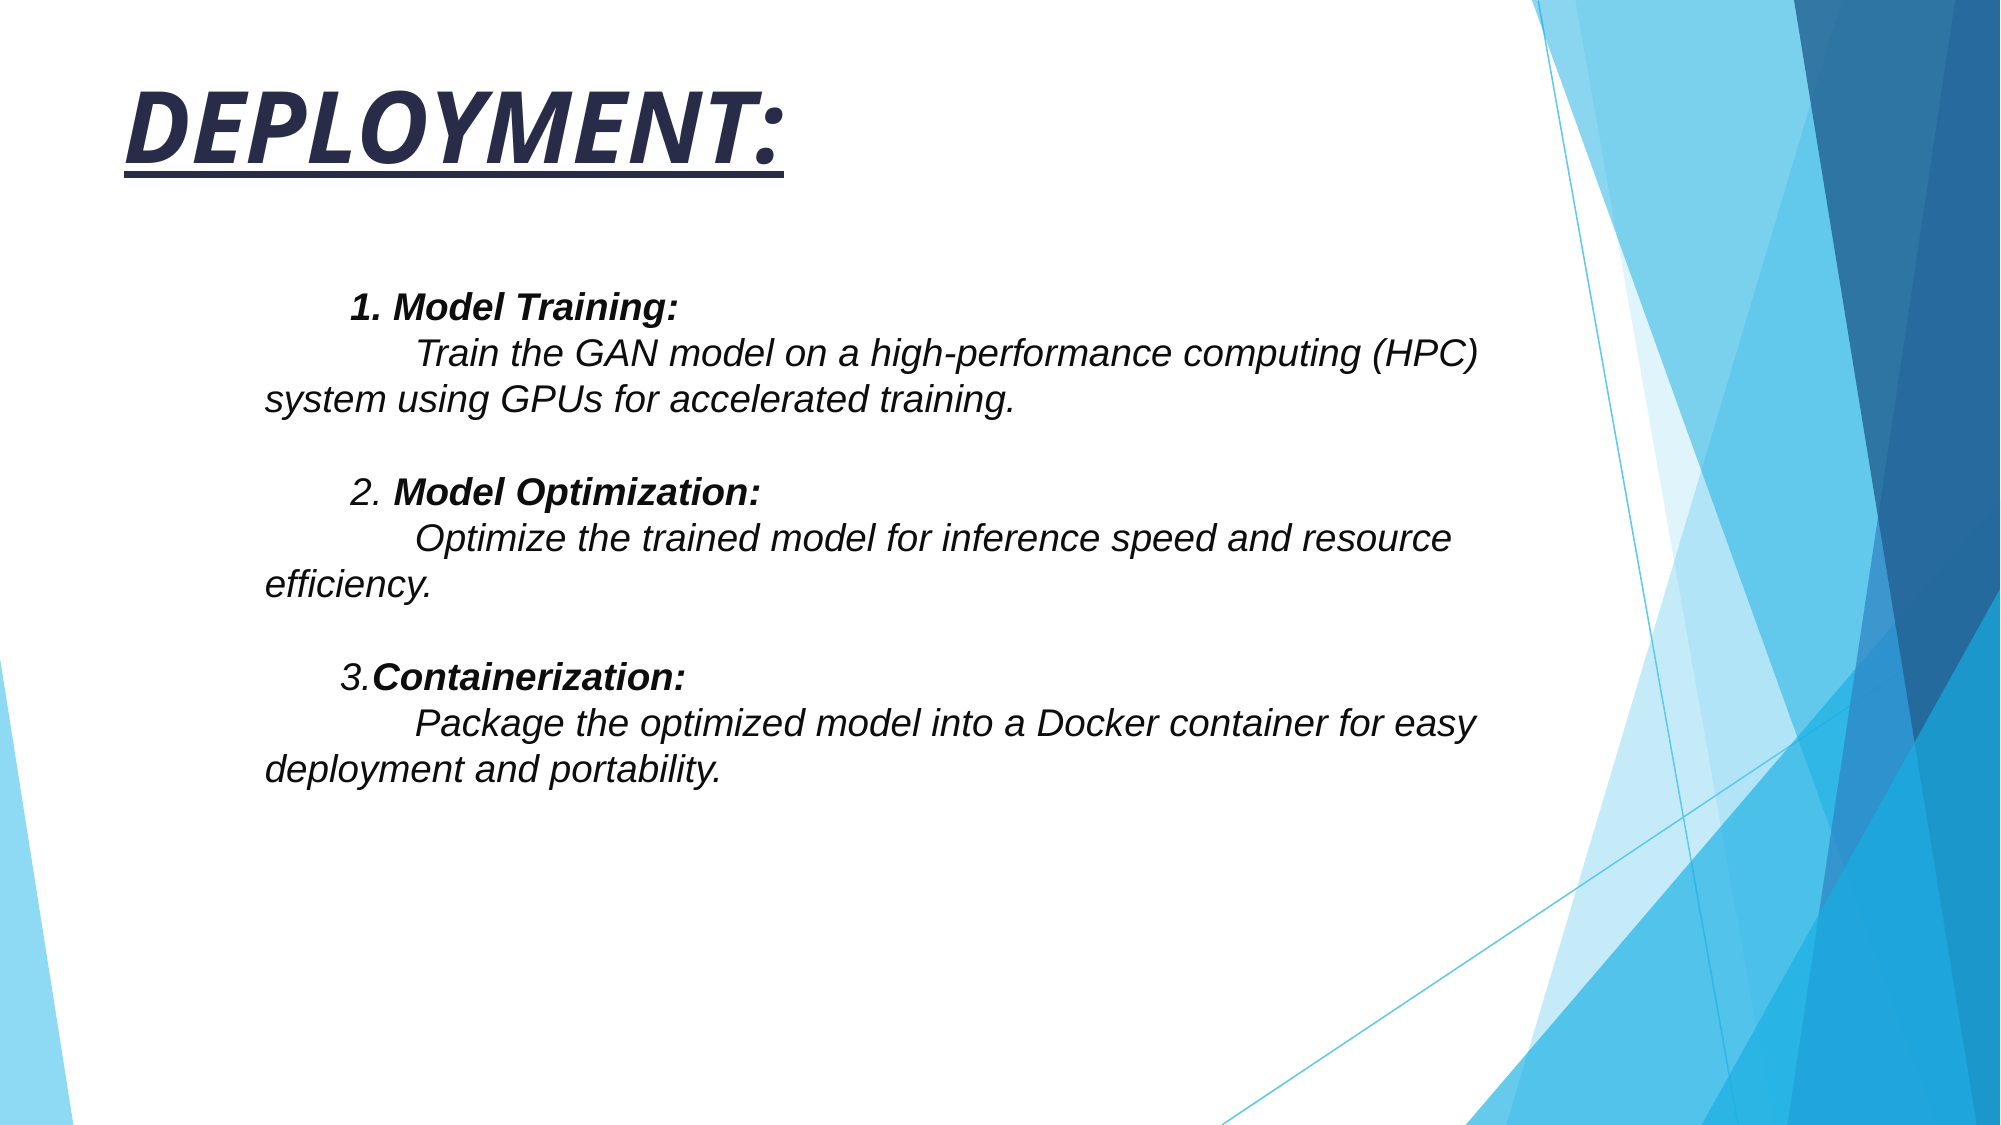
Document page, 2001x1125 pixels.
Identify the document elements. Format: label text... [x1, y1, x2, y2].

title DEPLOYMENT: [123, 63, 1877, 185]
text_box 1. Model Training: Train the GAN model on a high-performance computing (HPC) system using GPUs for accelerated training. 2. Model Optimization: Optimize the trained model for inference speed and resource efficiency. 3.Containerization: Package the optimized model into a Docker container for easy deployment and portability. [174, 229, 1500, 843]
